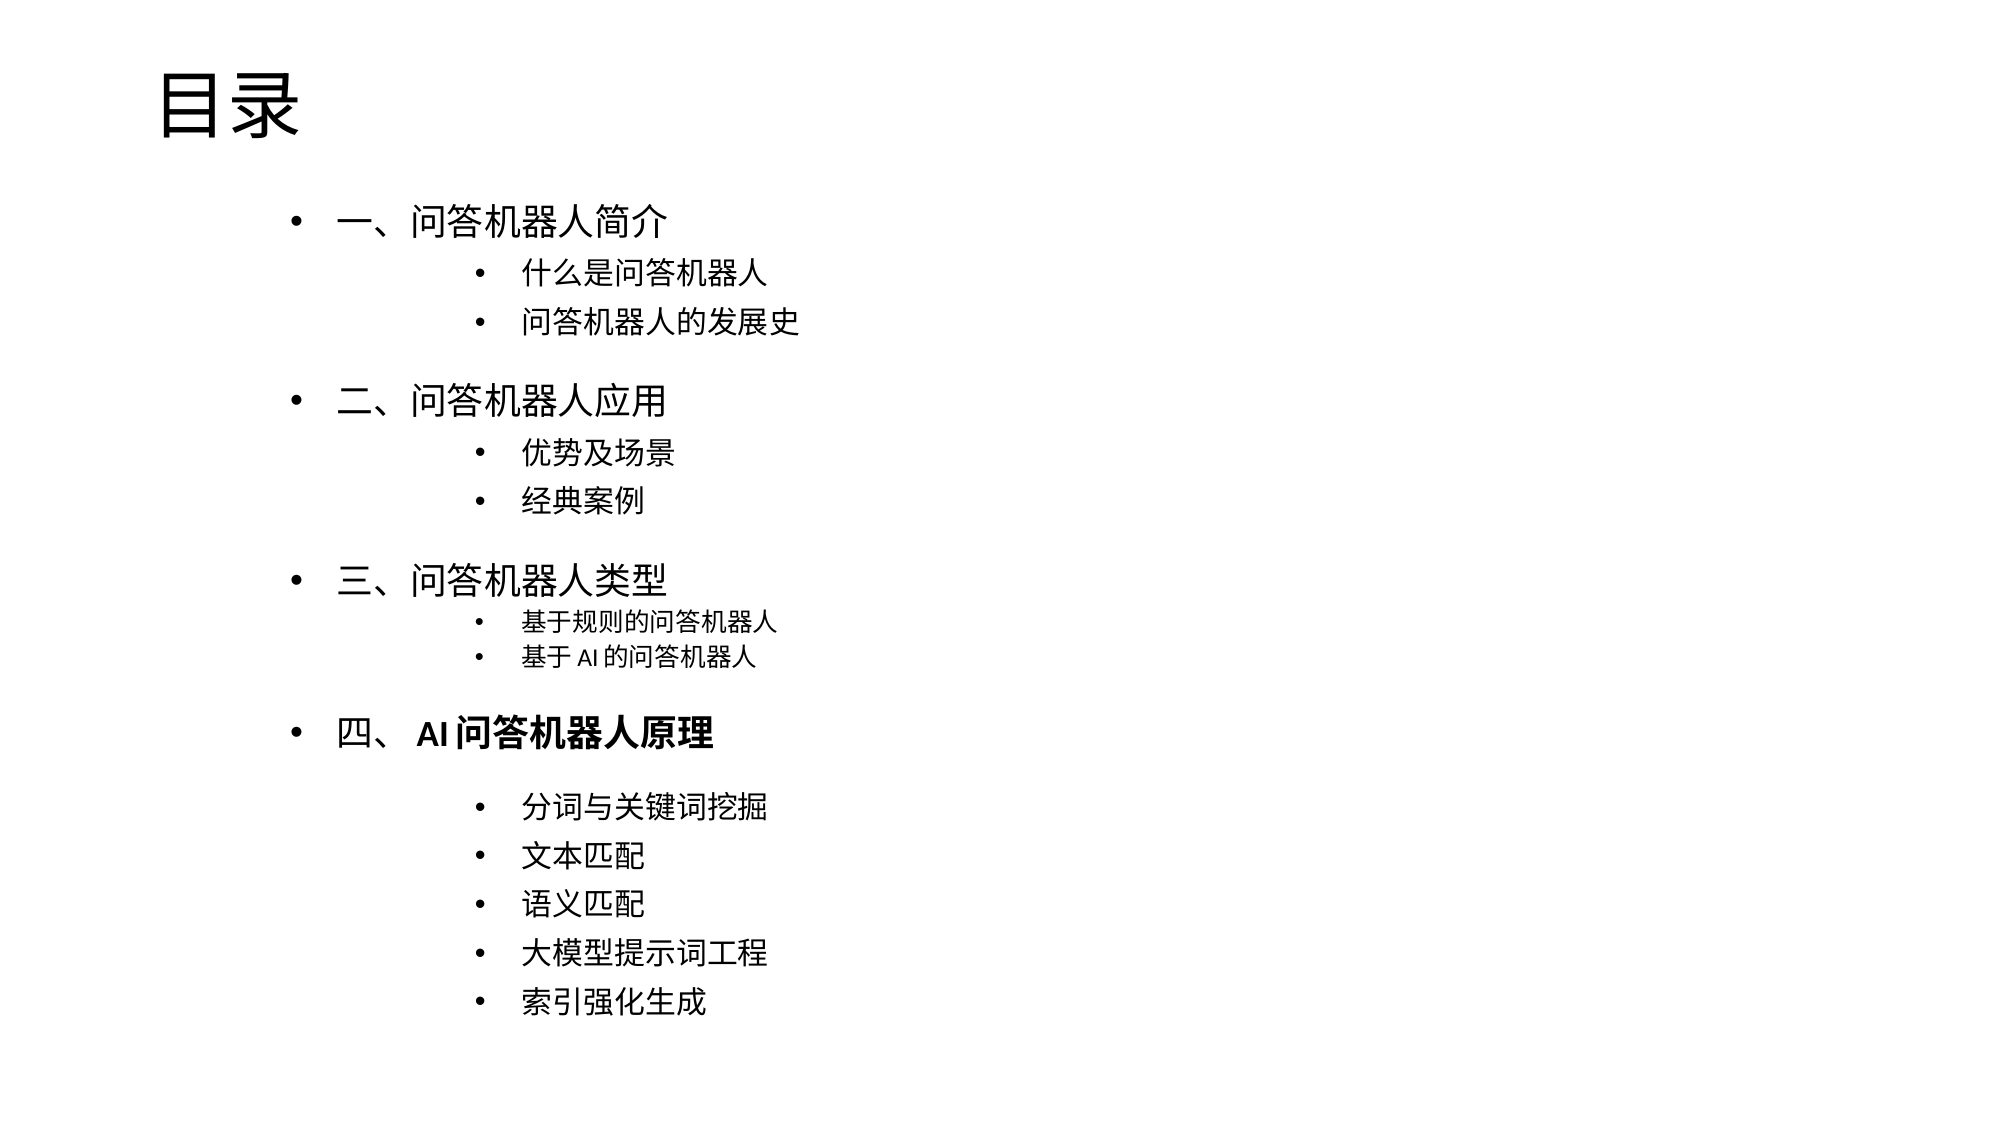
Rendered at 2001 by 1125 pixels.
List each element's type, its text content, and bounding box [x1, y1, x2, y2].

title 目录 [137, 0, 1863, 218]
list 一、问答机器人简介 什么是问答机器人 问答机器人的发展史 二、问答机器人应用 优势及场景 经典案例 三、问答机器人类型 基于规则的问答机器人 基于AI的问答机器人 四、AI问答机器人原理 分词与关键词挖掘 文本匹配 语义匹配 大模型提示词工程 索引强化生成 [275, 168, 2000, 1032]
